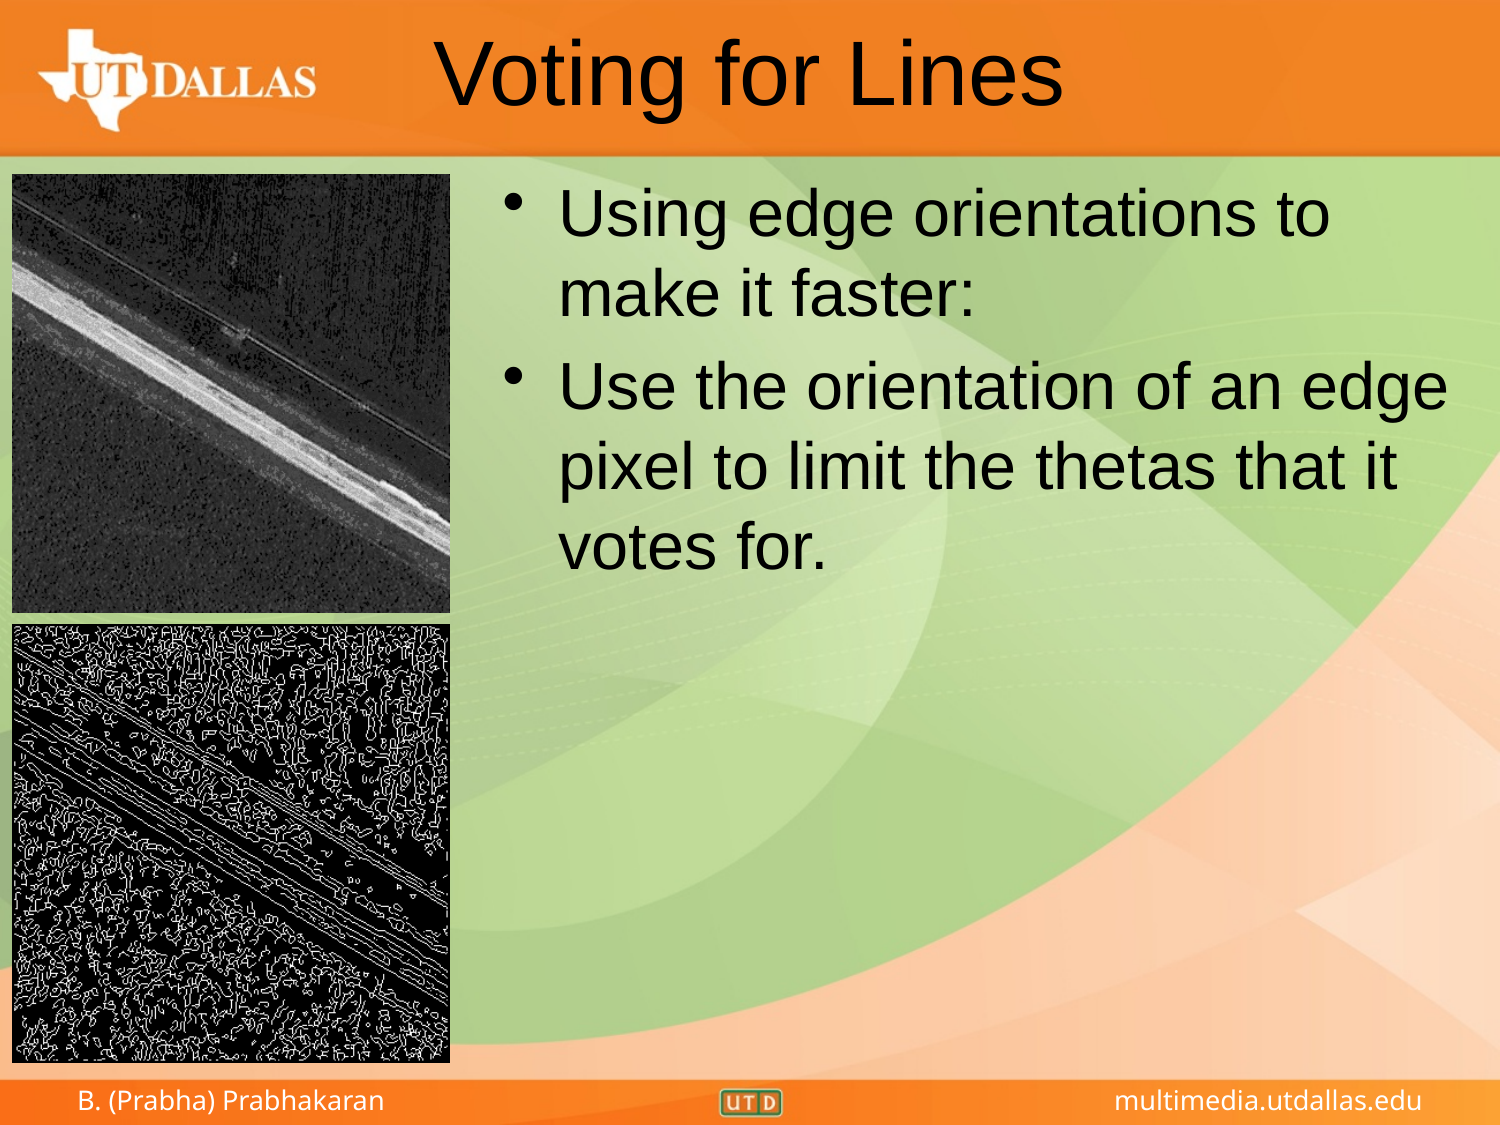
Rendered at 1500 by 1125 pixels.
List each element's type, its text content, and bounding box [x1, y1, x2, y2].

picture [0, 0, 1500, 1125]
title Voting for Lines [112, 0, 1388, 163]
list Using edge orientations to make it faster: Use the orientation of an edge pixel to limit the thetas that it votes for. [487, 162, 1475, 563]
